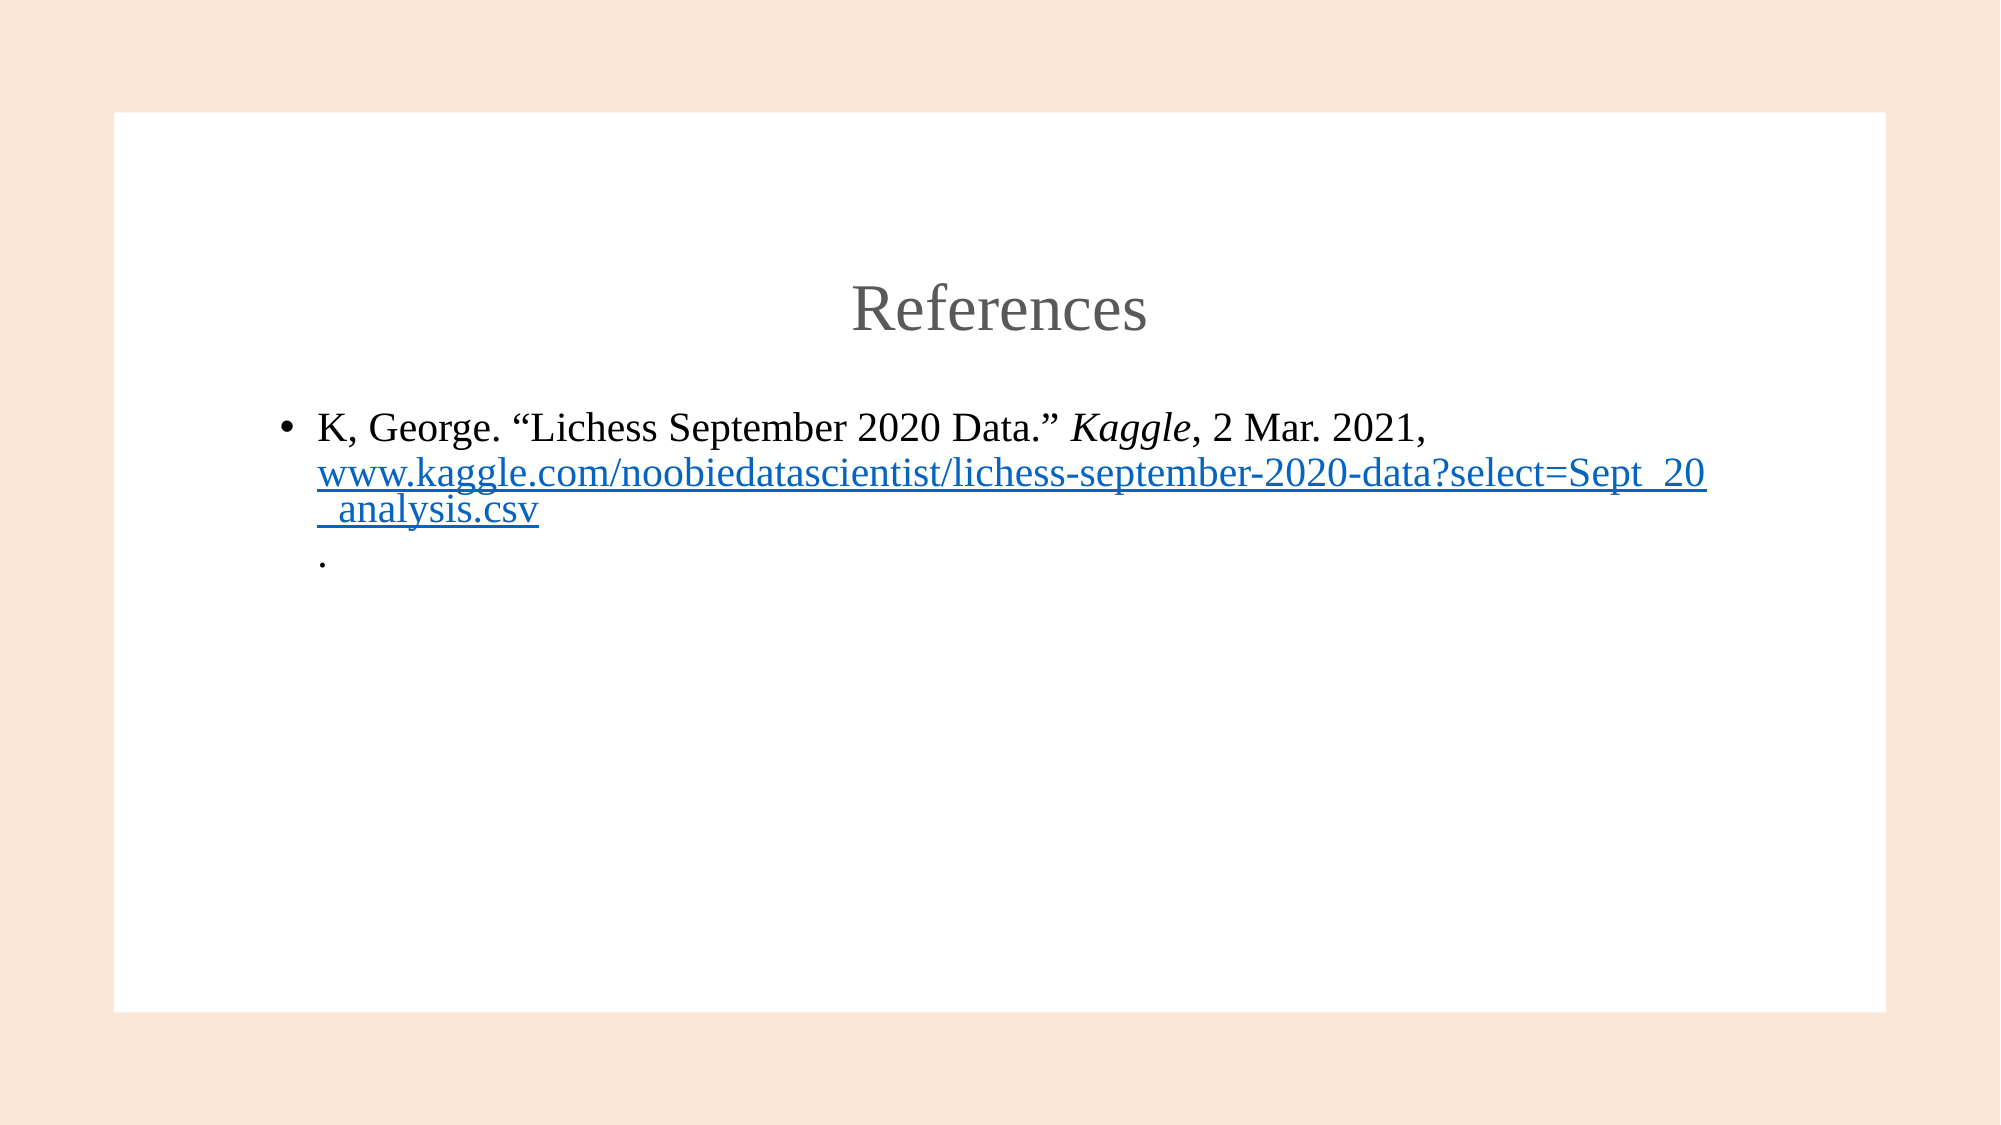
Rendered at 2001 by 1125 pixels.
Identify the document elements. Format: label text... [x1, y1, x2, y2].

text_box [0, 0, 2000, 1125]
text_box [113, 111, 1887, 1013]
title References [265, 206, 1735, 353]
list K, George. “Lichess September 2020 Data.” Kaggle, 2 Mar. 2021, www.kaggle.com/noobiedatascientist/lichess-september-2020-data?select=Sept_20_analysis.csv. [265, 398, 1735, 919]
